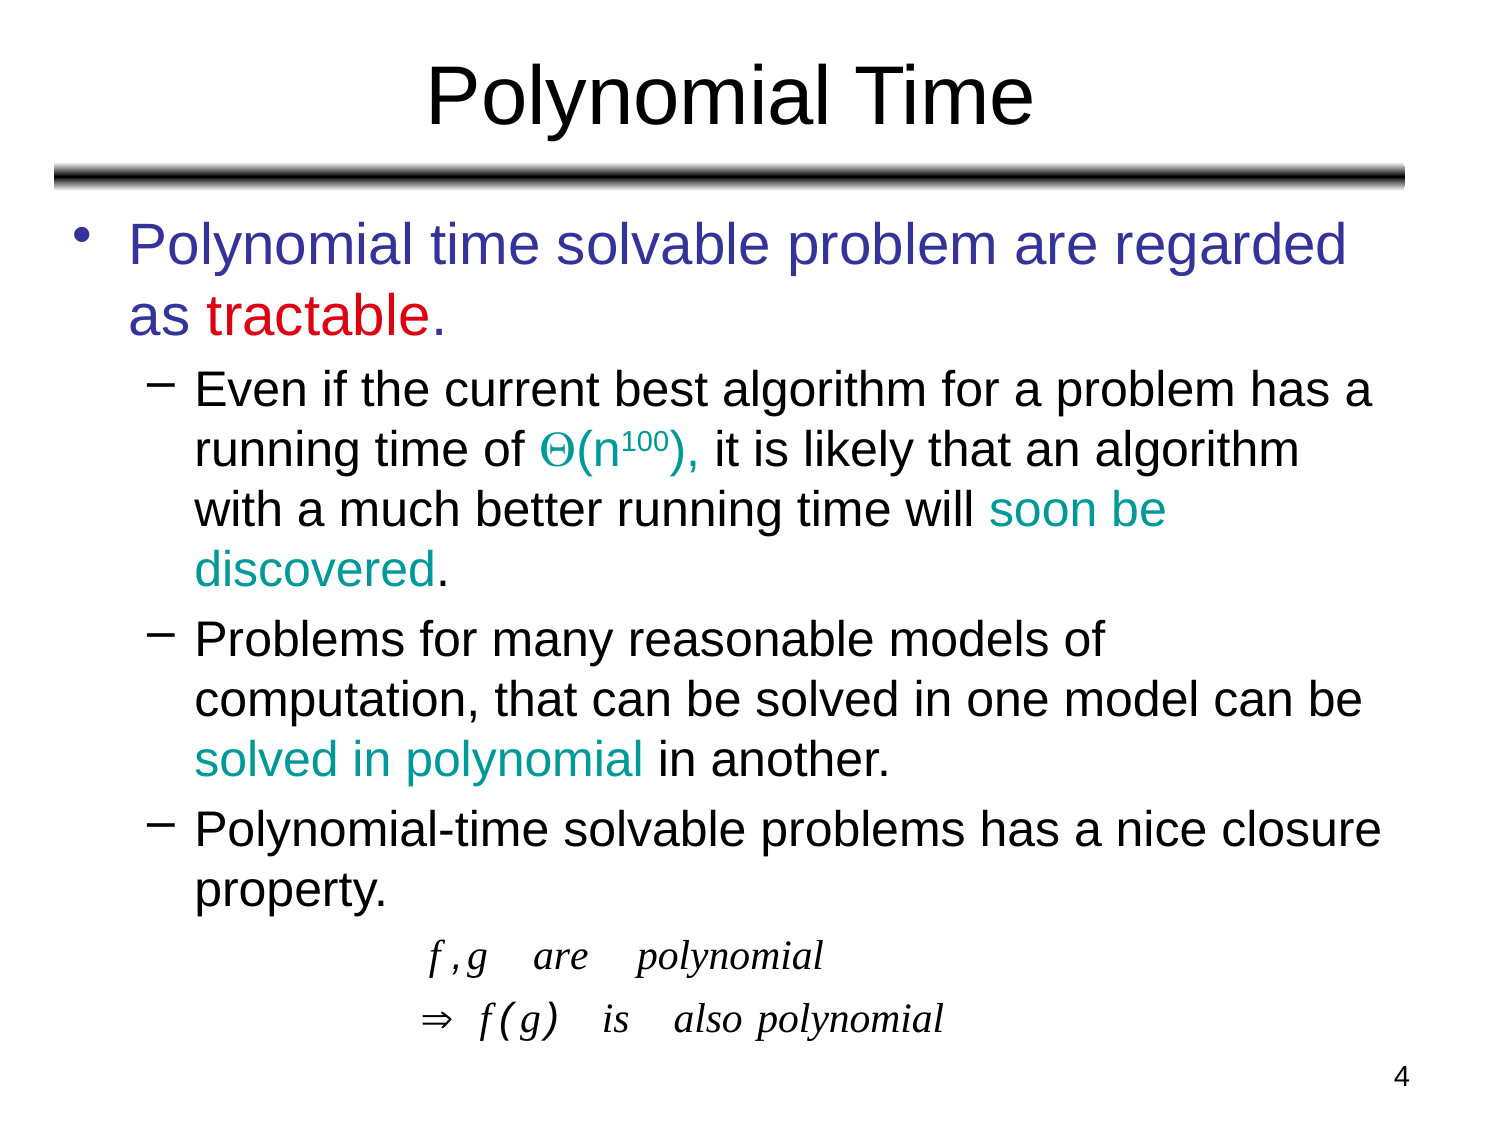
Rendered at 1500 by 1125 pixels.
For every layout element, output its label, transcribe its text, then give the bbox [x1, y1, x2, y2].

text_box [417, 936, 951, 1048]
list Polynomial time solvable problem are regarded as tractable. Even if the current best algorithm for a problem has a running time of (n100), it is likely that an algorithm with a much better running time will soon be discovered. Problems for many reasonable models of computation, that can be solved in one model can be solved in polynomial in another. Polynomial-time solvable problems has a nice closure property. [57, 198, 1408, 1033]
title Polynomial Time [55, 16, 1407, 166]
slide_number 4 [1074, 1049, 1426, 1103]
